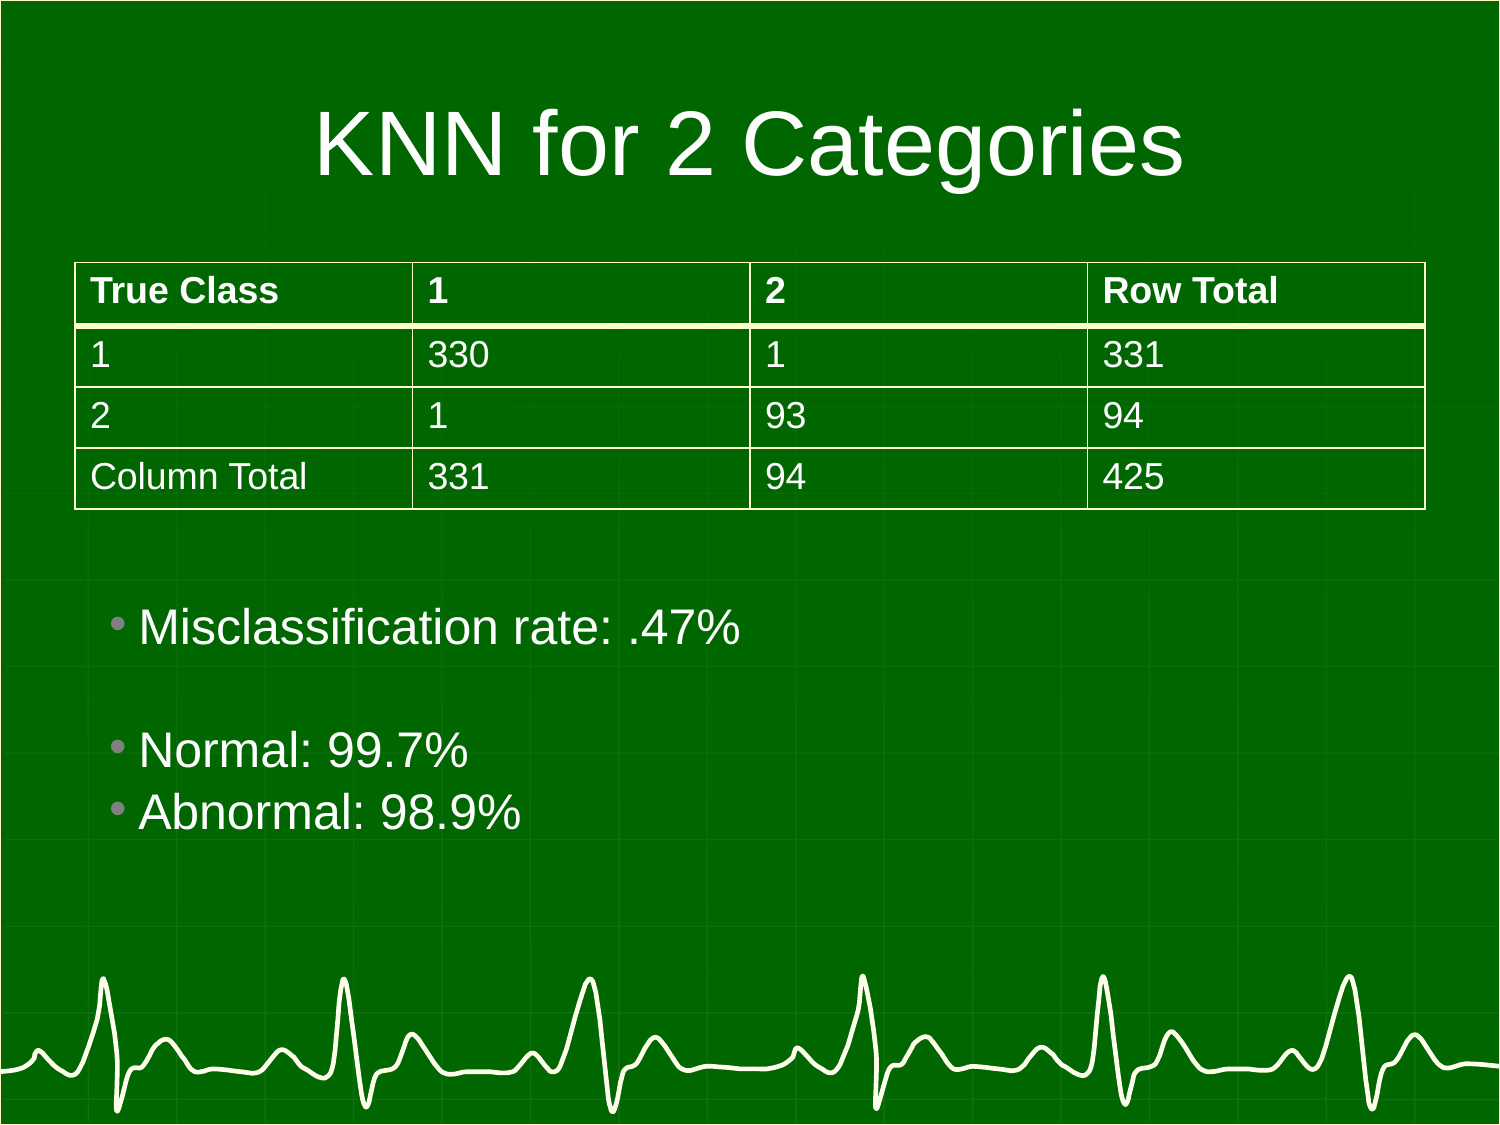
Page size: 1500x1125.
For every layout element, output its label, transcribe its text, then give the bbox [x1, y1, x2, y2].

table_header 2 [751, 263, 1087, 323]
table_cell 1 [413, 388, 749, 447]
title KNN for 2 Categories [75, 45, 1425, 233]
table_cell 425 [1088, 449, 1424, 508]
table_cell 94 [751, 449, 1087, 508]
table_cell 2 [76, 388, 412, 447]
table_header Row Total [1088, 263, 1424, 323]
table_cell 94 [1088, 388, 1424, 447]
text_box Misclassification rate: .47% Normal: 99.7% Abnormal: 98.9% [94, 600, 1412, 846]
table_cell 1 [76, 329, 412, 386]
table_header 1 [413, 263, 749, 323]
table_cell Column Total [76, 449, 412, 508]
table_cell 331 [413, 449, 749, 508]
table_header True Class [76, 263, 412, 323]
table_cell 1 [751, 329, 1087, 386]
table_cell 331 [1088, 329, 1424, 386]
table_cell 93 [751, 388, 1087, 447]
table_cell 330 [413, 329, 749, 386]
